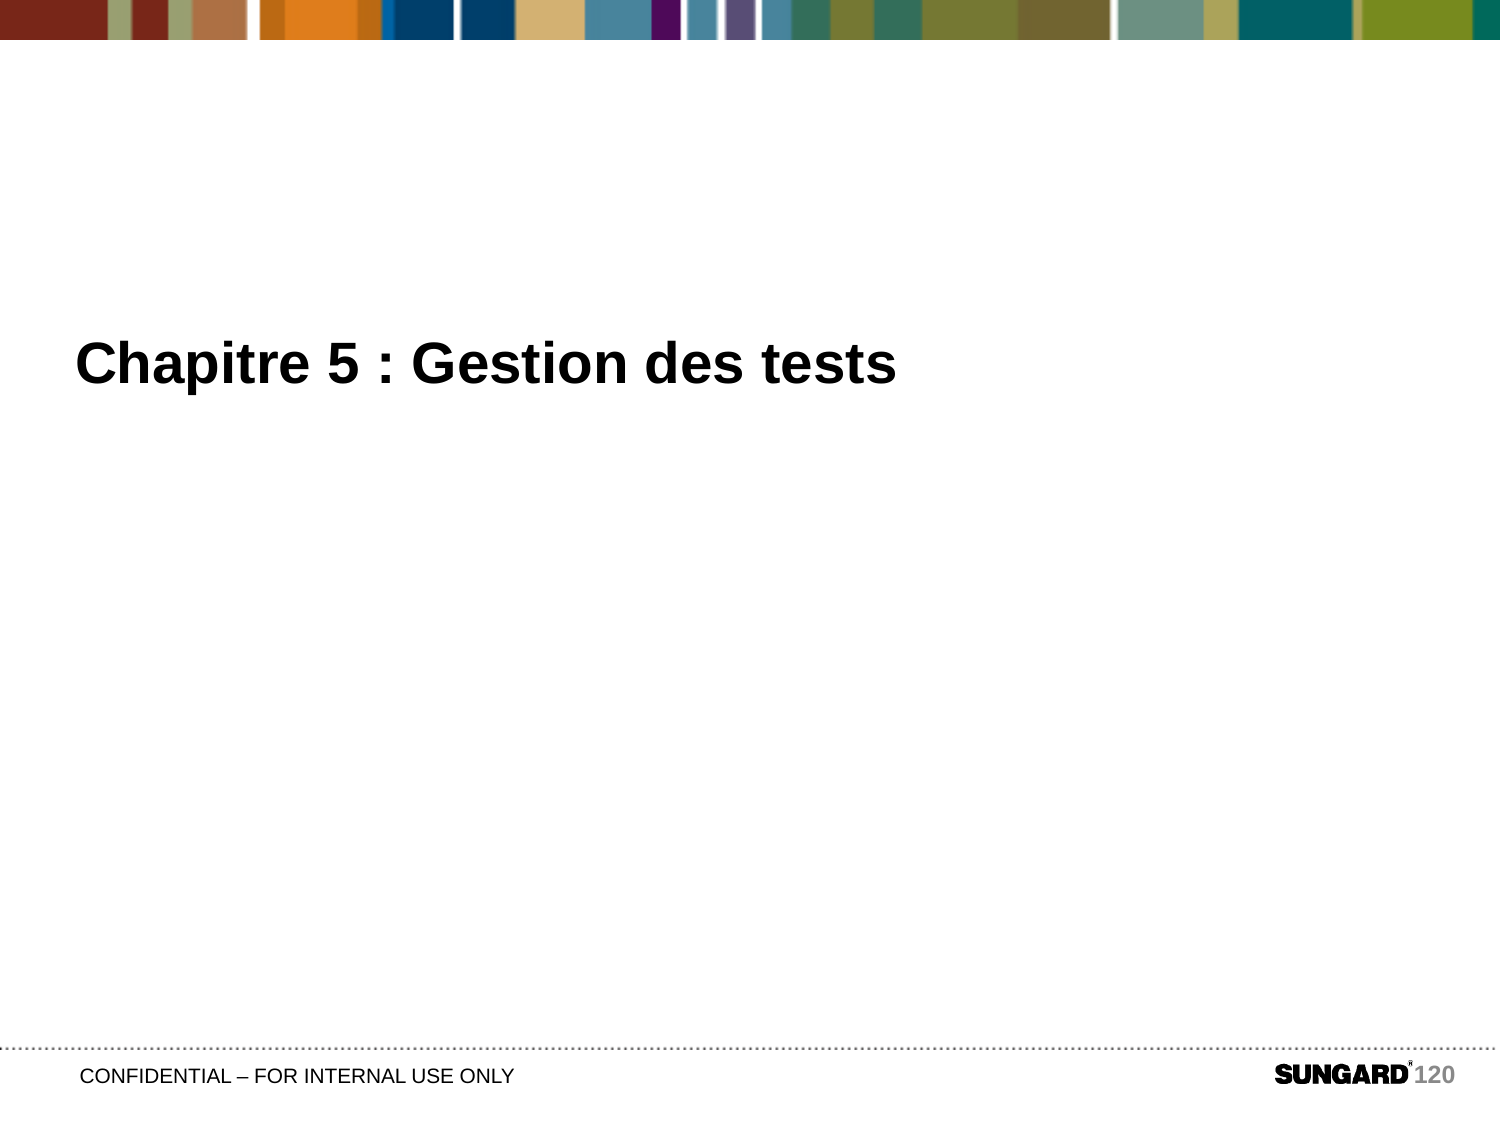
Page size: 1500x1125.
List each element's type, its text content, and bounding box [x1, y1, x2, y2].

picture [1275, 1060, 1396, 1084]
title Chapitre 5 : Gestion des tests [74, 324, 1452, 621]
picture [0, 0, 1500, 40]
picture [0, 1043, 1500, 1050]
text_box 120 [1396, 1058, 1456, 1088]
